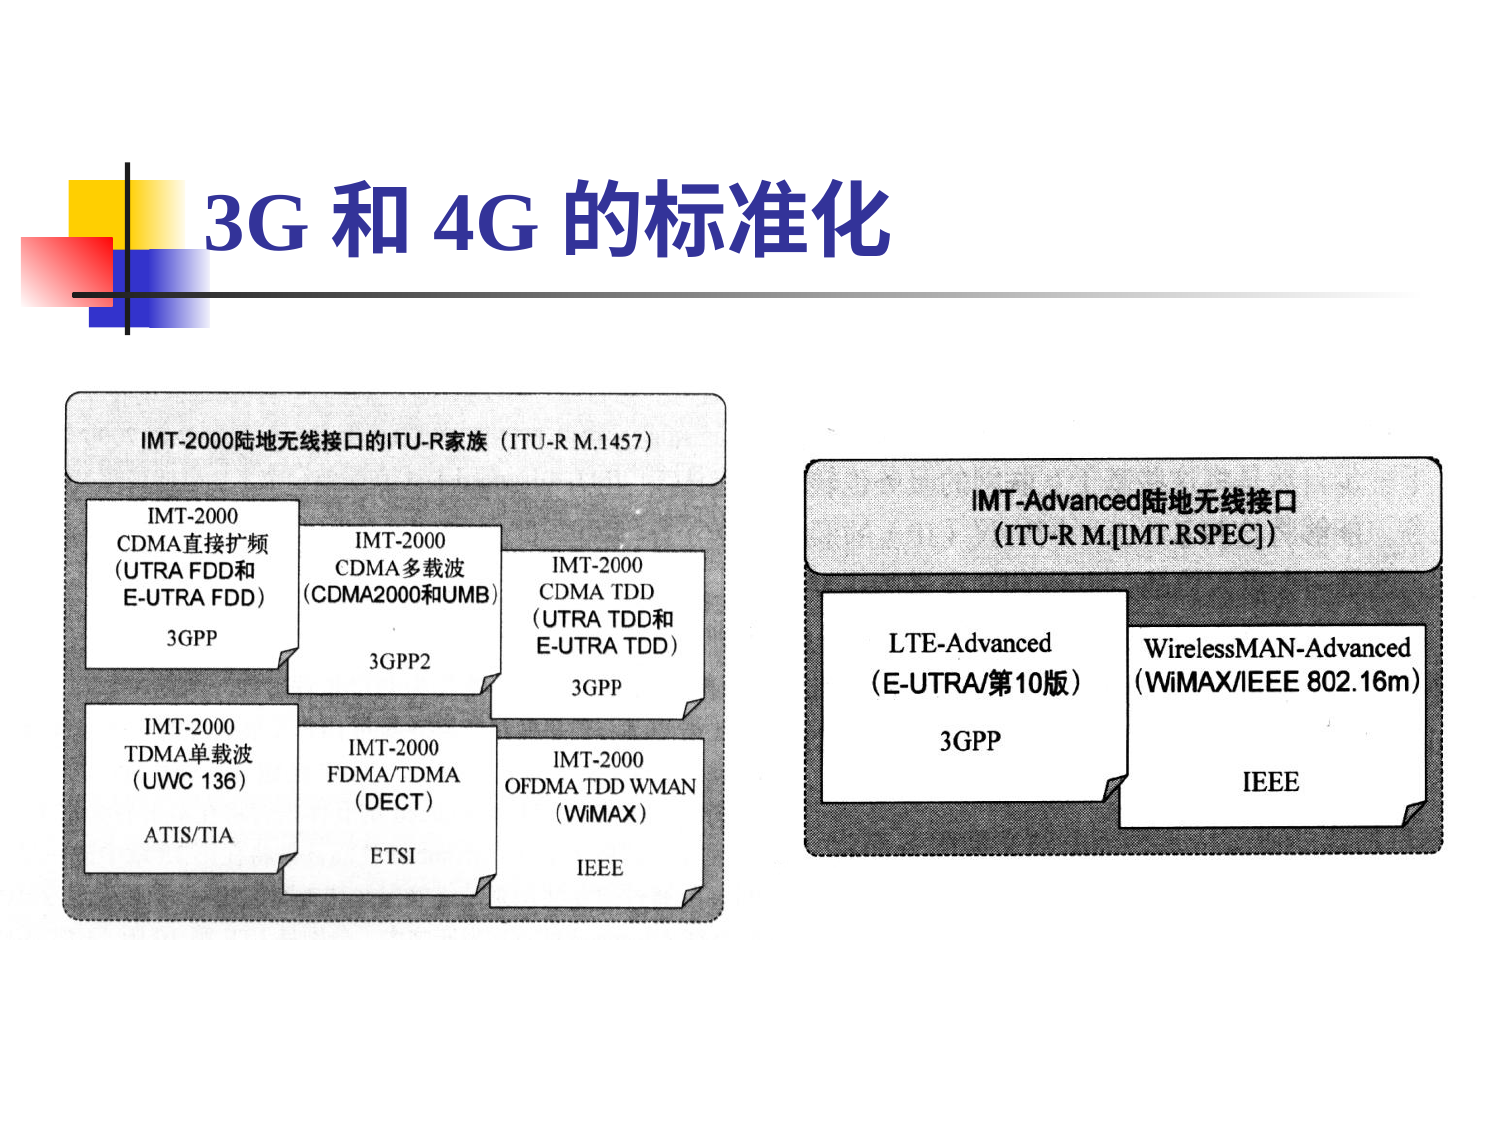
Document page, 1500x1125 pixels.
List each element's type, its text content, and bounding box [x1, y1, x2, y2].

picture [0, 362, 1500, 940]
title 3G和4G的标准化 [188, 34, 1468, 276]
